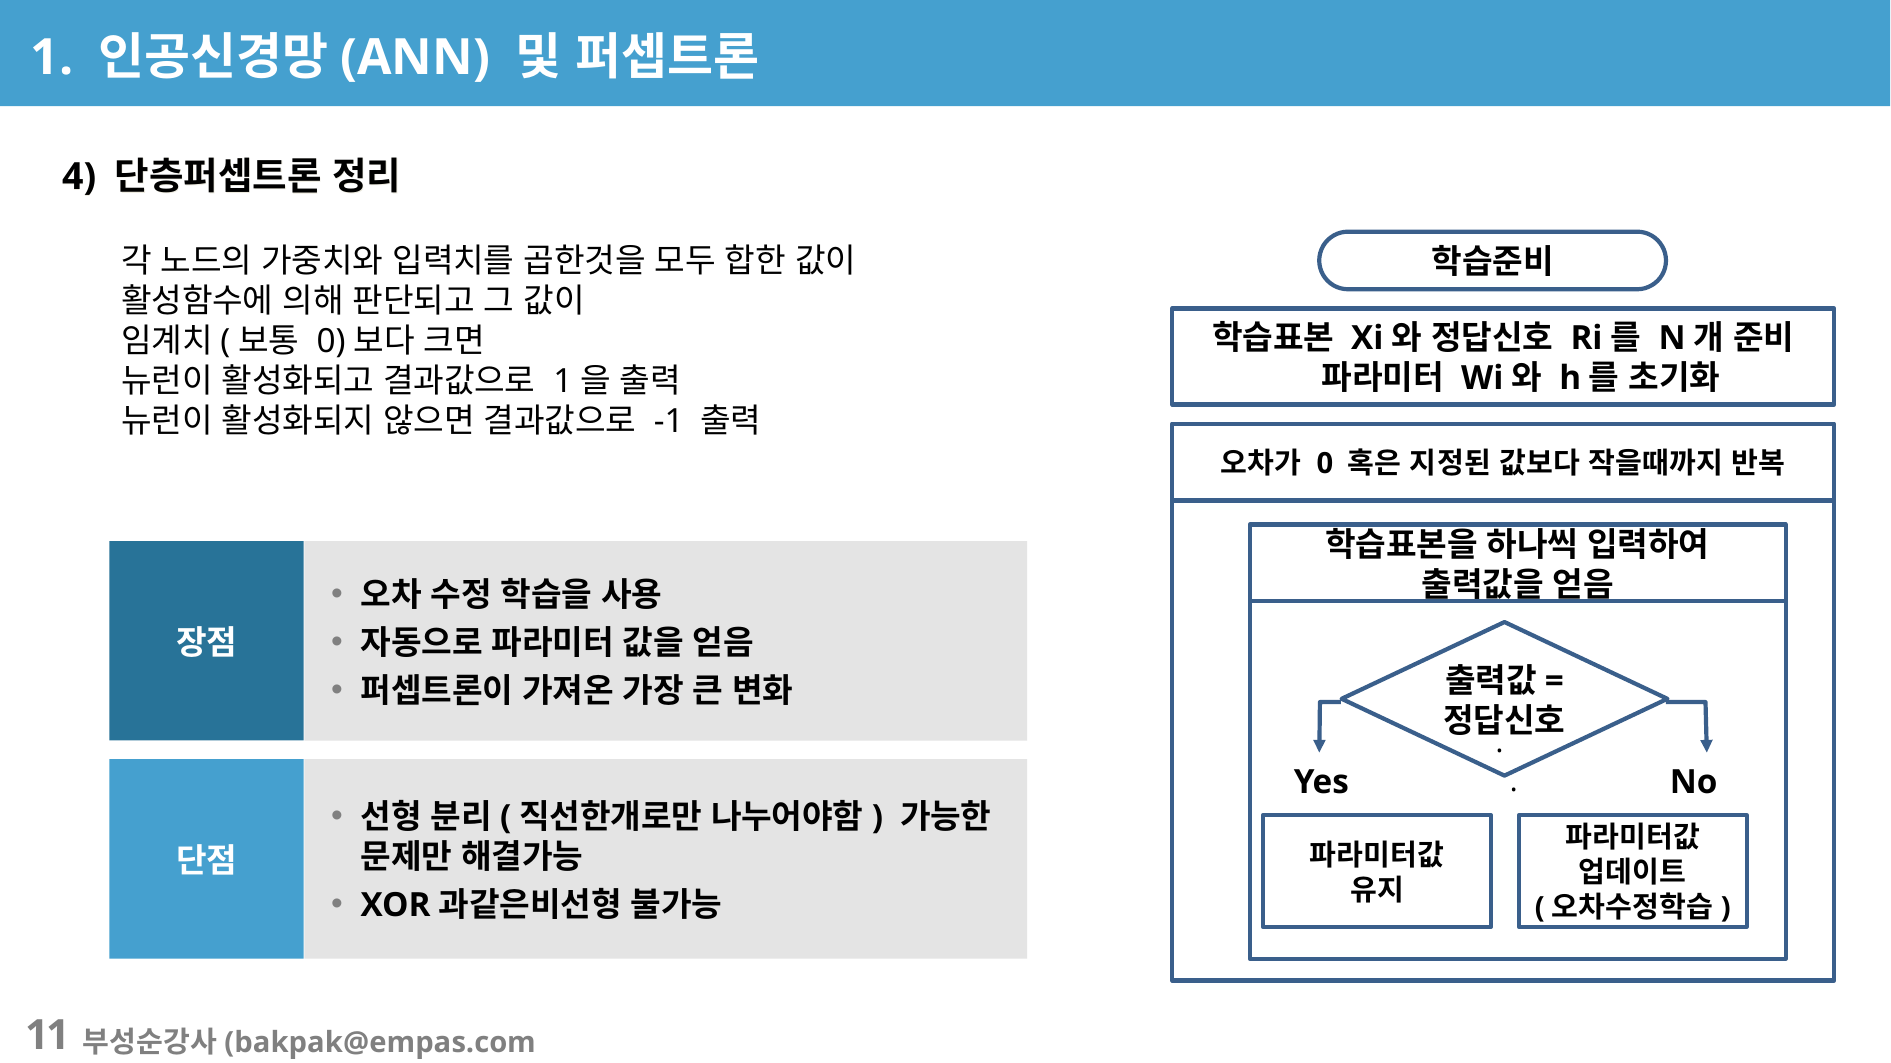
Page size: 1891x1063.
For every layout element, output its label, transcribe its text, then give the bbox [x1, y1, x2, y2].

text_box 1. 인공신경망(ANN) 및 퍼셉트론 [11, 14, 1371, 94]
text_box 단점 [107, 757, 302, 961]
text_box 오차 수정 학습을 사용 자동으로 파라미터 값을 얻음 퍼셉트론이 가져온 가장 큰 변화 [302, 539, 1029, 743]
text_box 각 노드의 가중치와 입력치를 곱한것을 모두 합한 값이 활성함수에 의해 판단되고 그 값이 임계치(보통 0)보다 크면 뉴런이 활성화되고 결과값으로 1을 출력 뉴런이 활성화되지 않으면 결과값으로 -1 출력 [106, 231, 1087, 446]
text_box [1171, 231, 1835, 981]
text_box 선형 분리(직선한개로만 나누어야함) 가능한 문제만 해결가능 XOR과같은비선형 불가능 [302, 757, 1029, 961]
text_box 장점 [107, 539, 302, 742]
text_box 4) 단층퍼셉트론 정리 [47, 144, 1182, 205]
